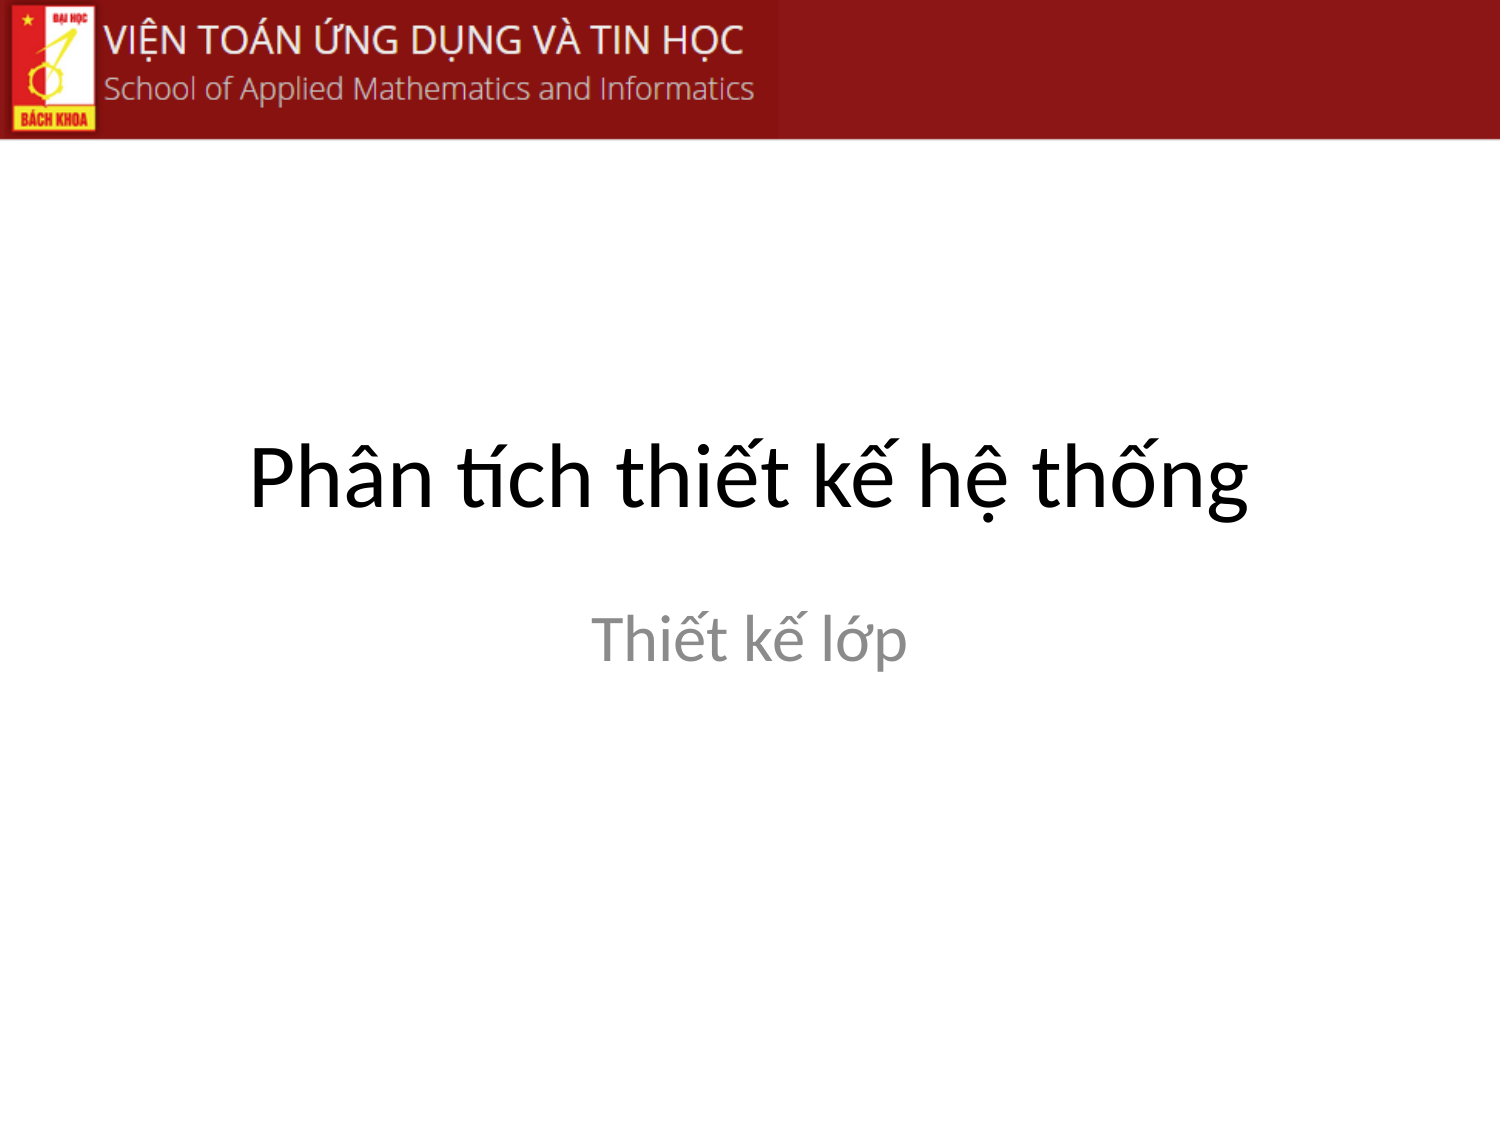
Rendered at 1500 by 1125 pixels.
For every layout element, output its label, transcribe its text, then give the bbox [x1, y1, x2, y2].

title Phân tích thiết kế hệ thống [112, 350, 1388, 592]
subtitle Thiết kế lớp [225, 587, 1275, 875]
picture [0, 0, 1500, 141]
